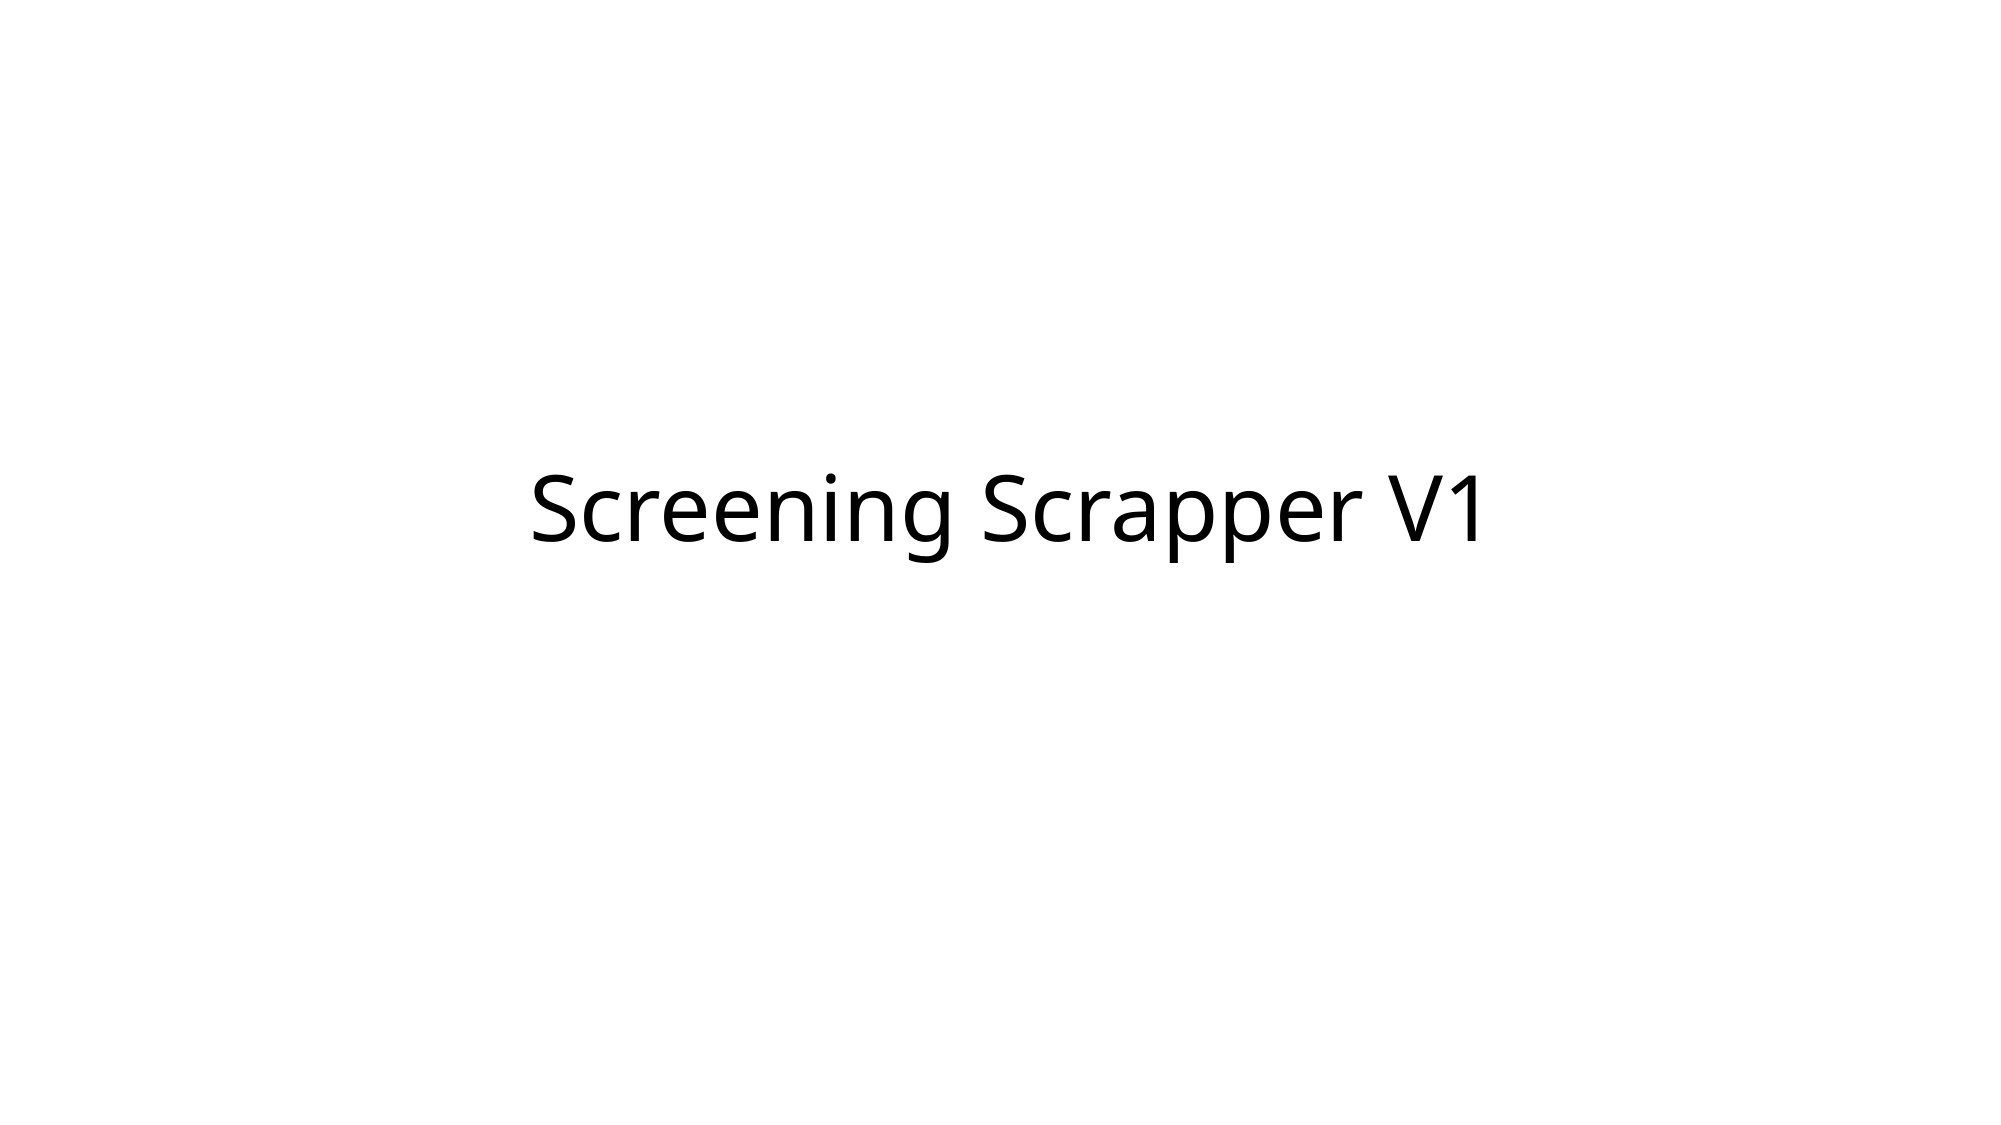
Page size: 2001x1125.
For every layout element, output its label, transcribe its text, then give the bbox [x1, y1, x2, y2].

title Screening Scrapper V1 [150, 402, 1876, 621]
